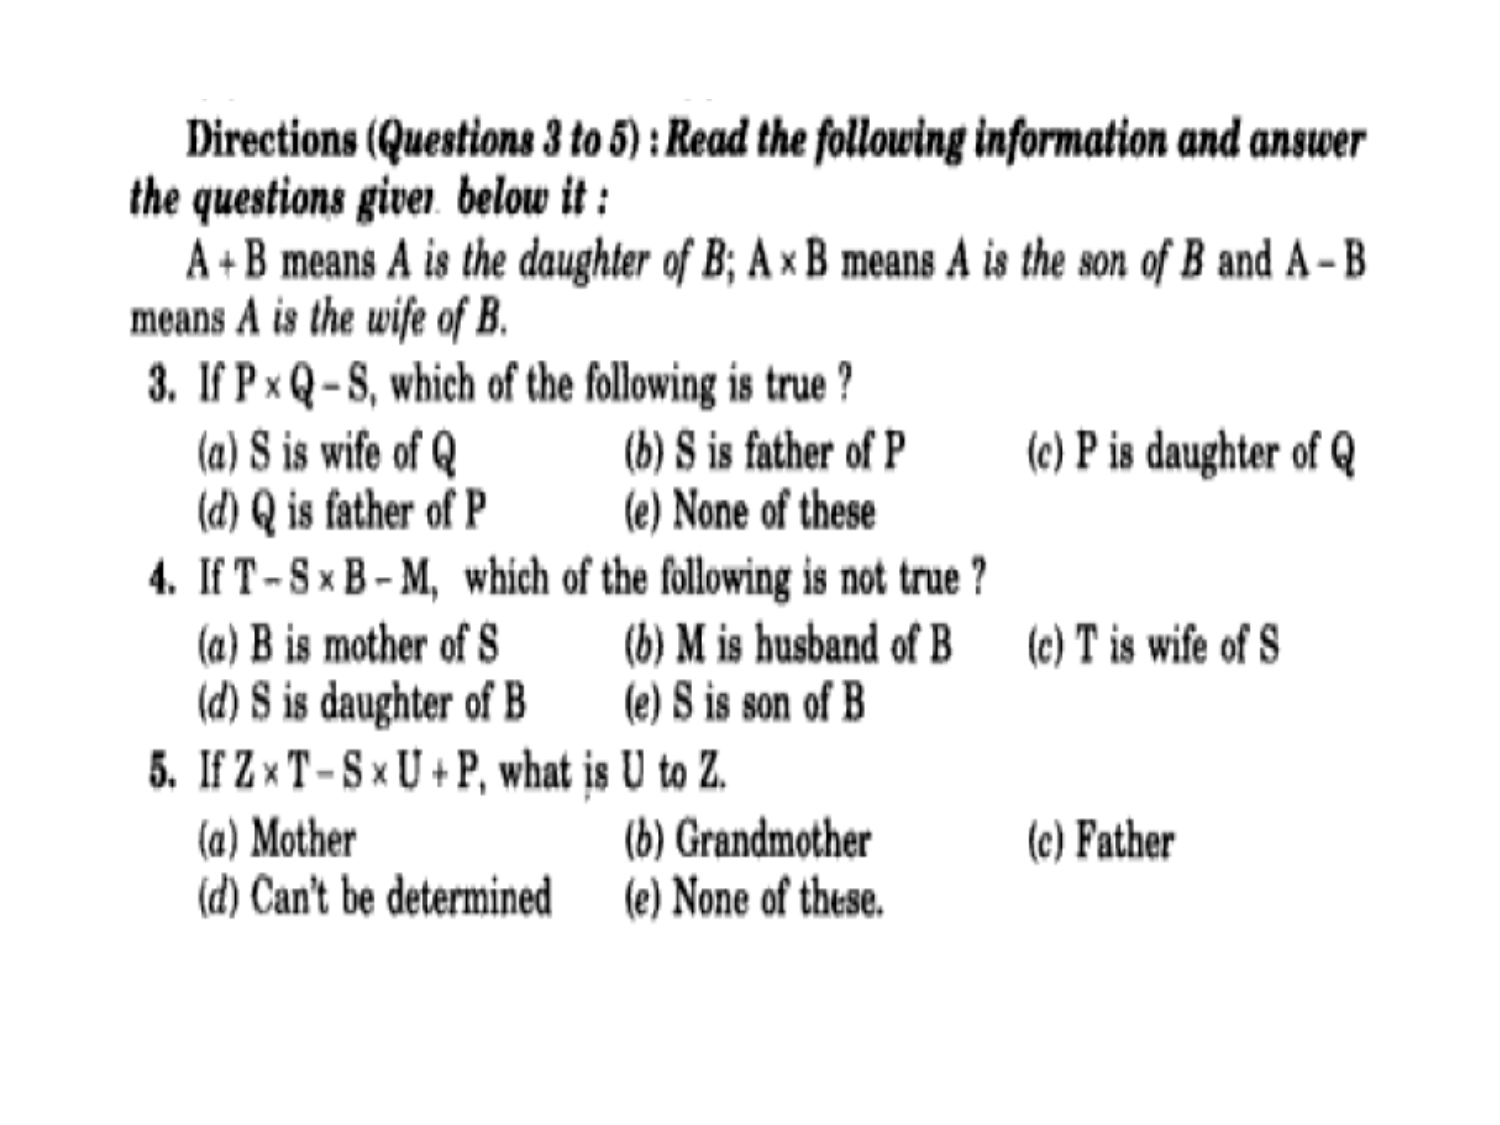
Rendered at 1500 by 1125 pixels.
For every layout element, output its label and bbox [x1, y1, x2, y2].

list [112, 99, 1401, 938]
